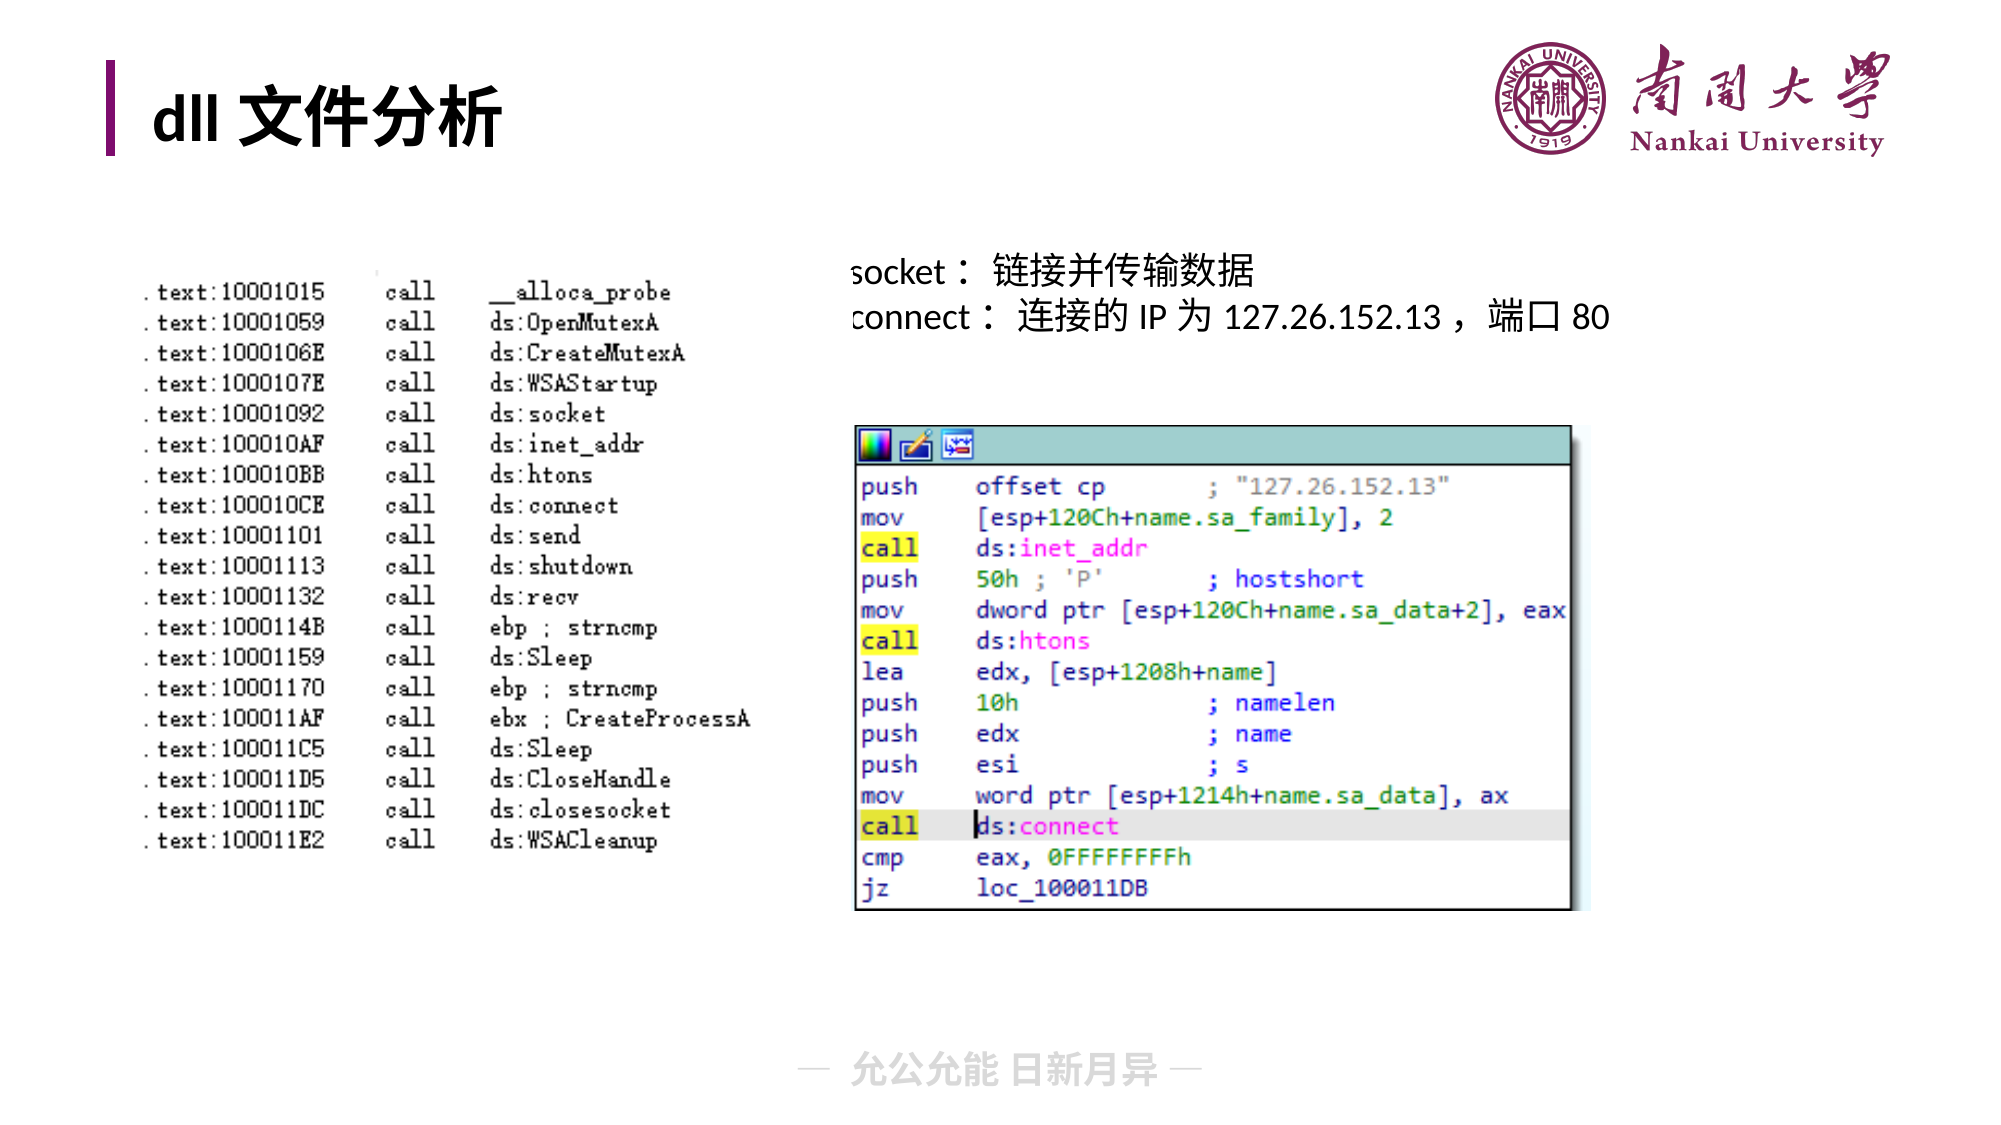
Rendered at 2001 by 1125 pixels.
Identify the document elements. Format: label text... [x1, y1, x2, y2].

text_box socket：链接并传输数据 connect：连接的IP为127.26.152.13，端口80 [834, 239, 1834, 345]
picture [137, 270, 1591, 911]
title dll文件分析 [137, 48, 1000, 191]
picture [1495, 42, 1890, 157]
